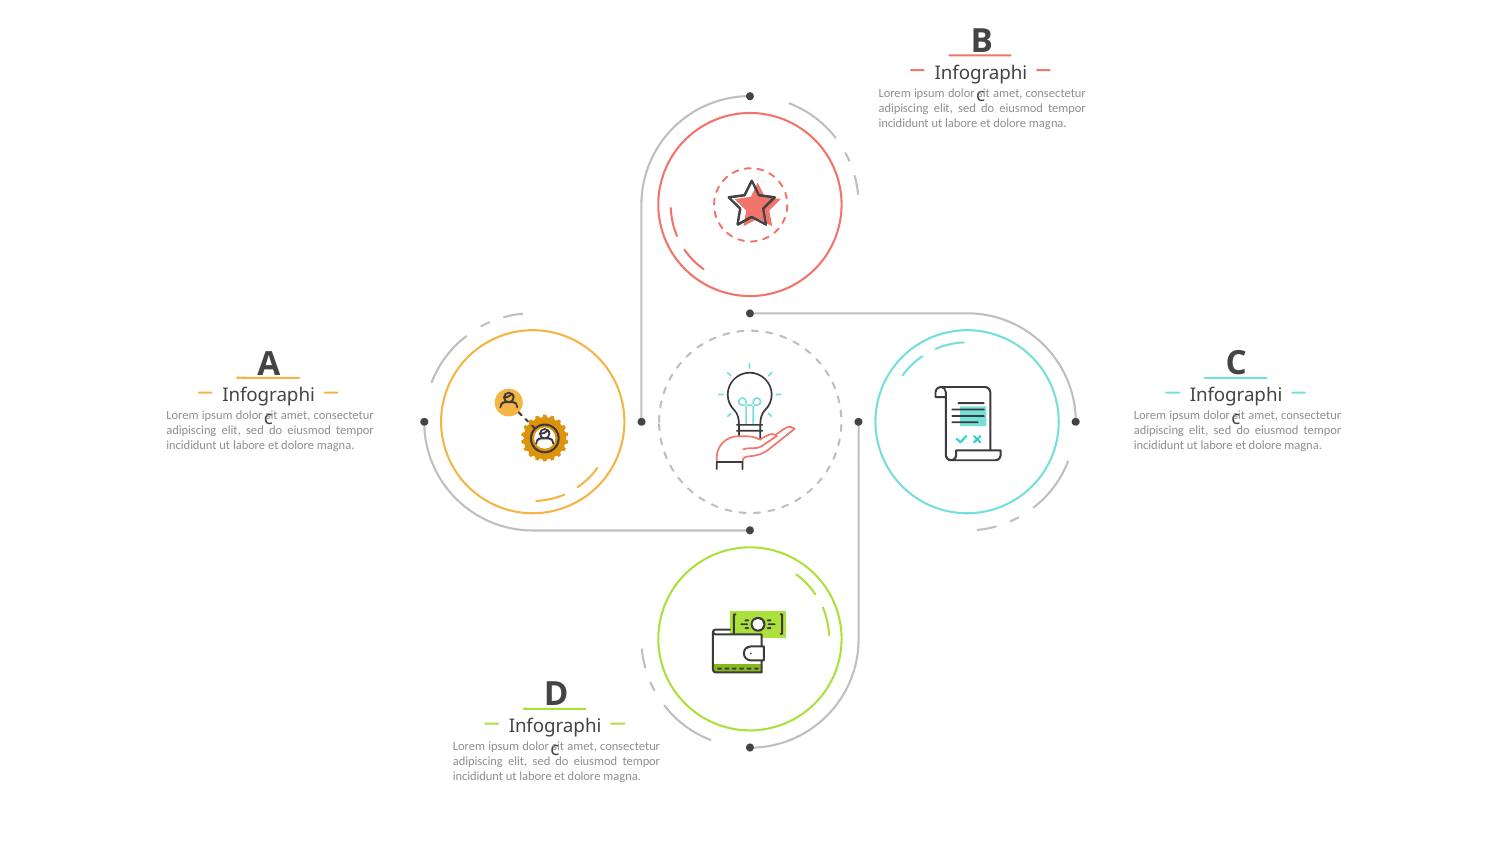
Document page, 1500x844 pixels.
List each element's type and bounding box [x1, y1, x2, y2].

text_box [151, 341, 389, 461]
text_box [420, 313, 741, 535]
text_box [712, 167, 789, 243]
text_box [641, 540, 863, 752]
text_box [711, 610, 787, 674]
text_box [637, 91, 859, 426]
text_box [863, 18, 1101, 139]
text_box [437, 672, 675, 792]
text_box [1118, 341, 1356, 461]
text_box [745, 309, 1080, 531]
text_box [934, 385, 1002, 462]
text_box [494, 388, 569, 462]
text_box [715, 362, 796, 471]
